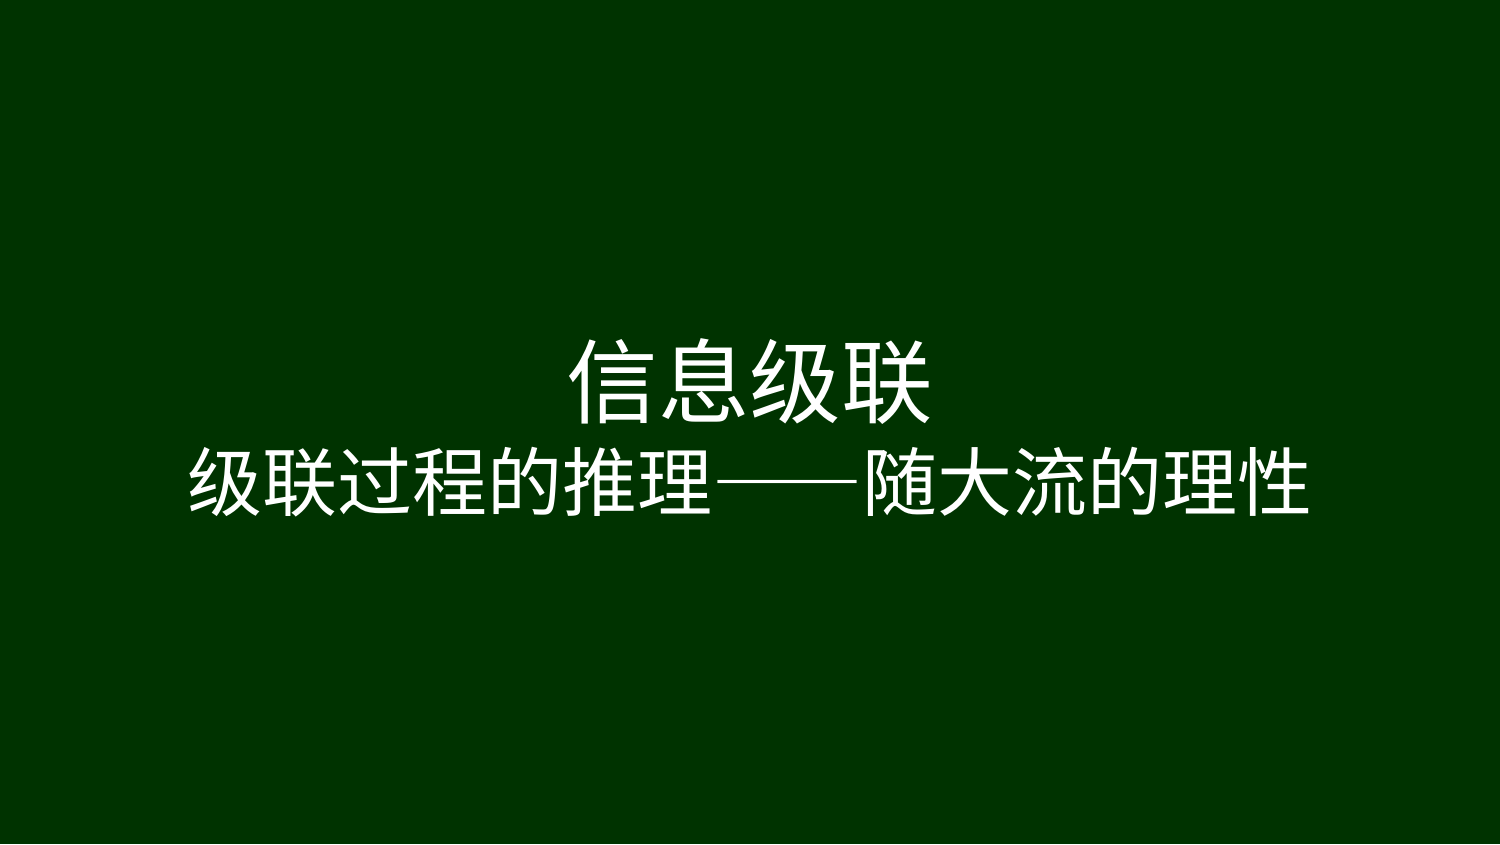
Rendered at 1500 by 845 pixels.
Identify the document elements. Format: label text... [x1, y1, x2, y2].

title 信息级联 级联过程的推理——随大流的理性 [112, 334, 1388, 516]
